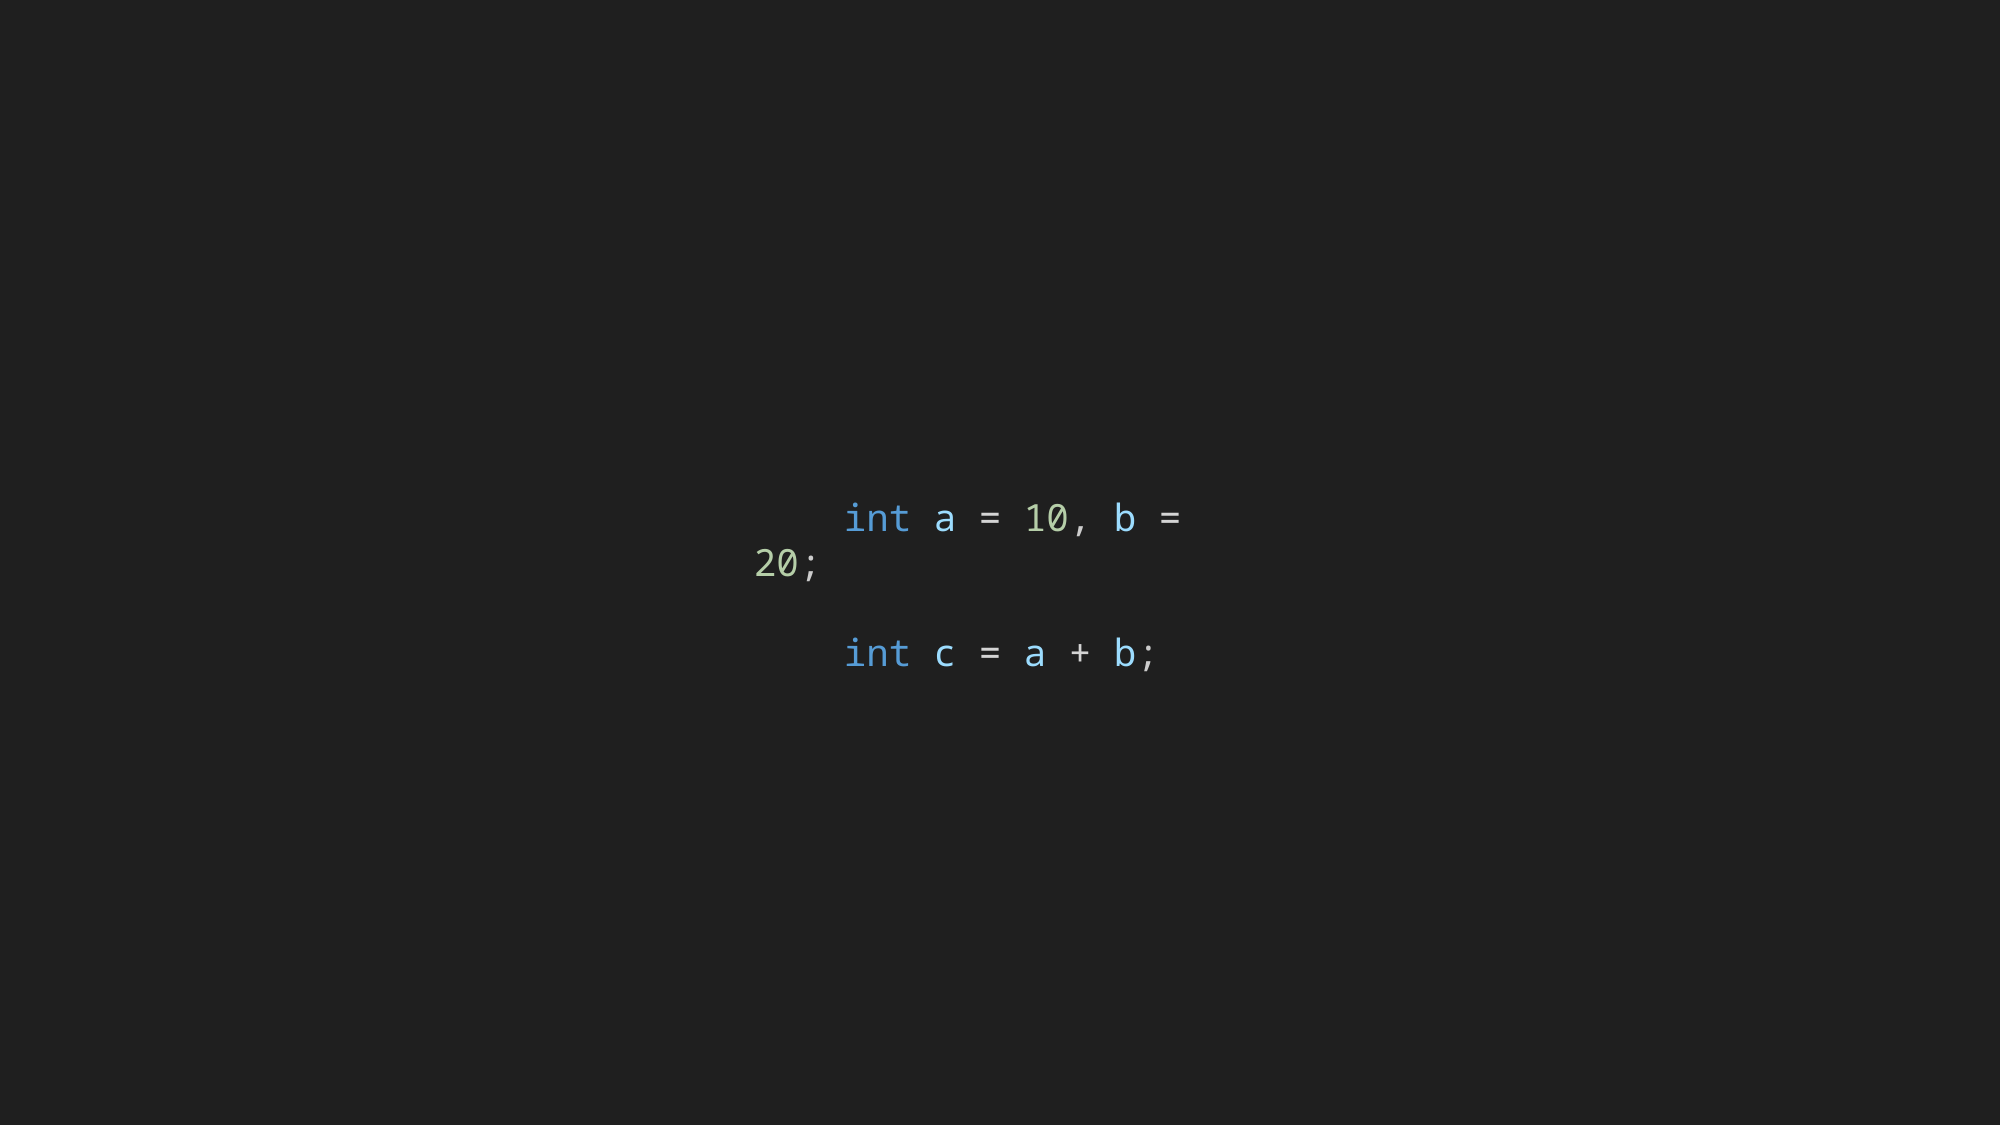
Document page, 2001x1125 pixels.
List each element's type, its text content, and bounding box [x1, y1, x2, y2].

text_box int a = 10, b = 20; int c = a + b; [739, 486, 1261, 682]
